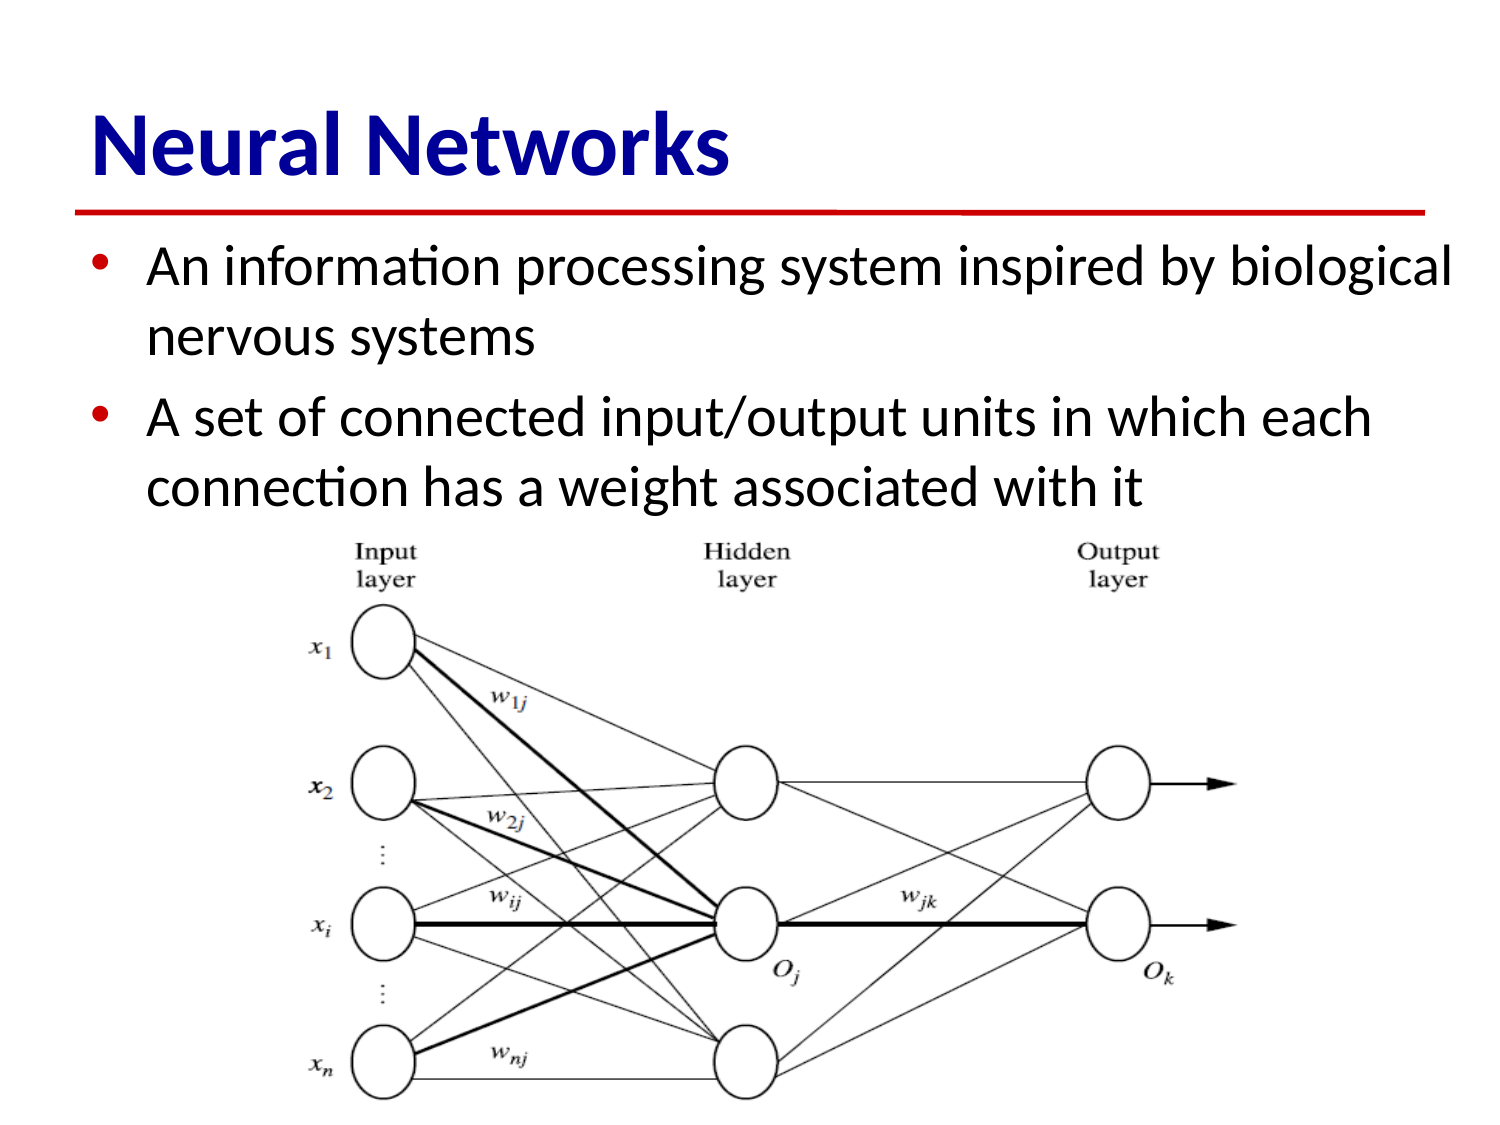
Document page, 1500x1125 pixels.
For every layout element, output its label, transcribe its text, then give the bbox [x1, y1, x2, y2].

list An information processing system inspired by biological nervous systems A set of connected input/output units in which each connection has a weight associated with it [75, 219, 1475, 1070]
title Neural Networks [75, 45, 1425, 219]
picture [287, 524, 1251, 1113]
